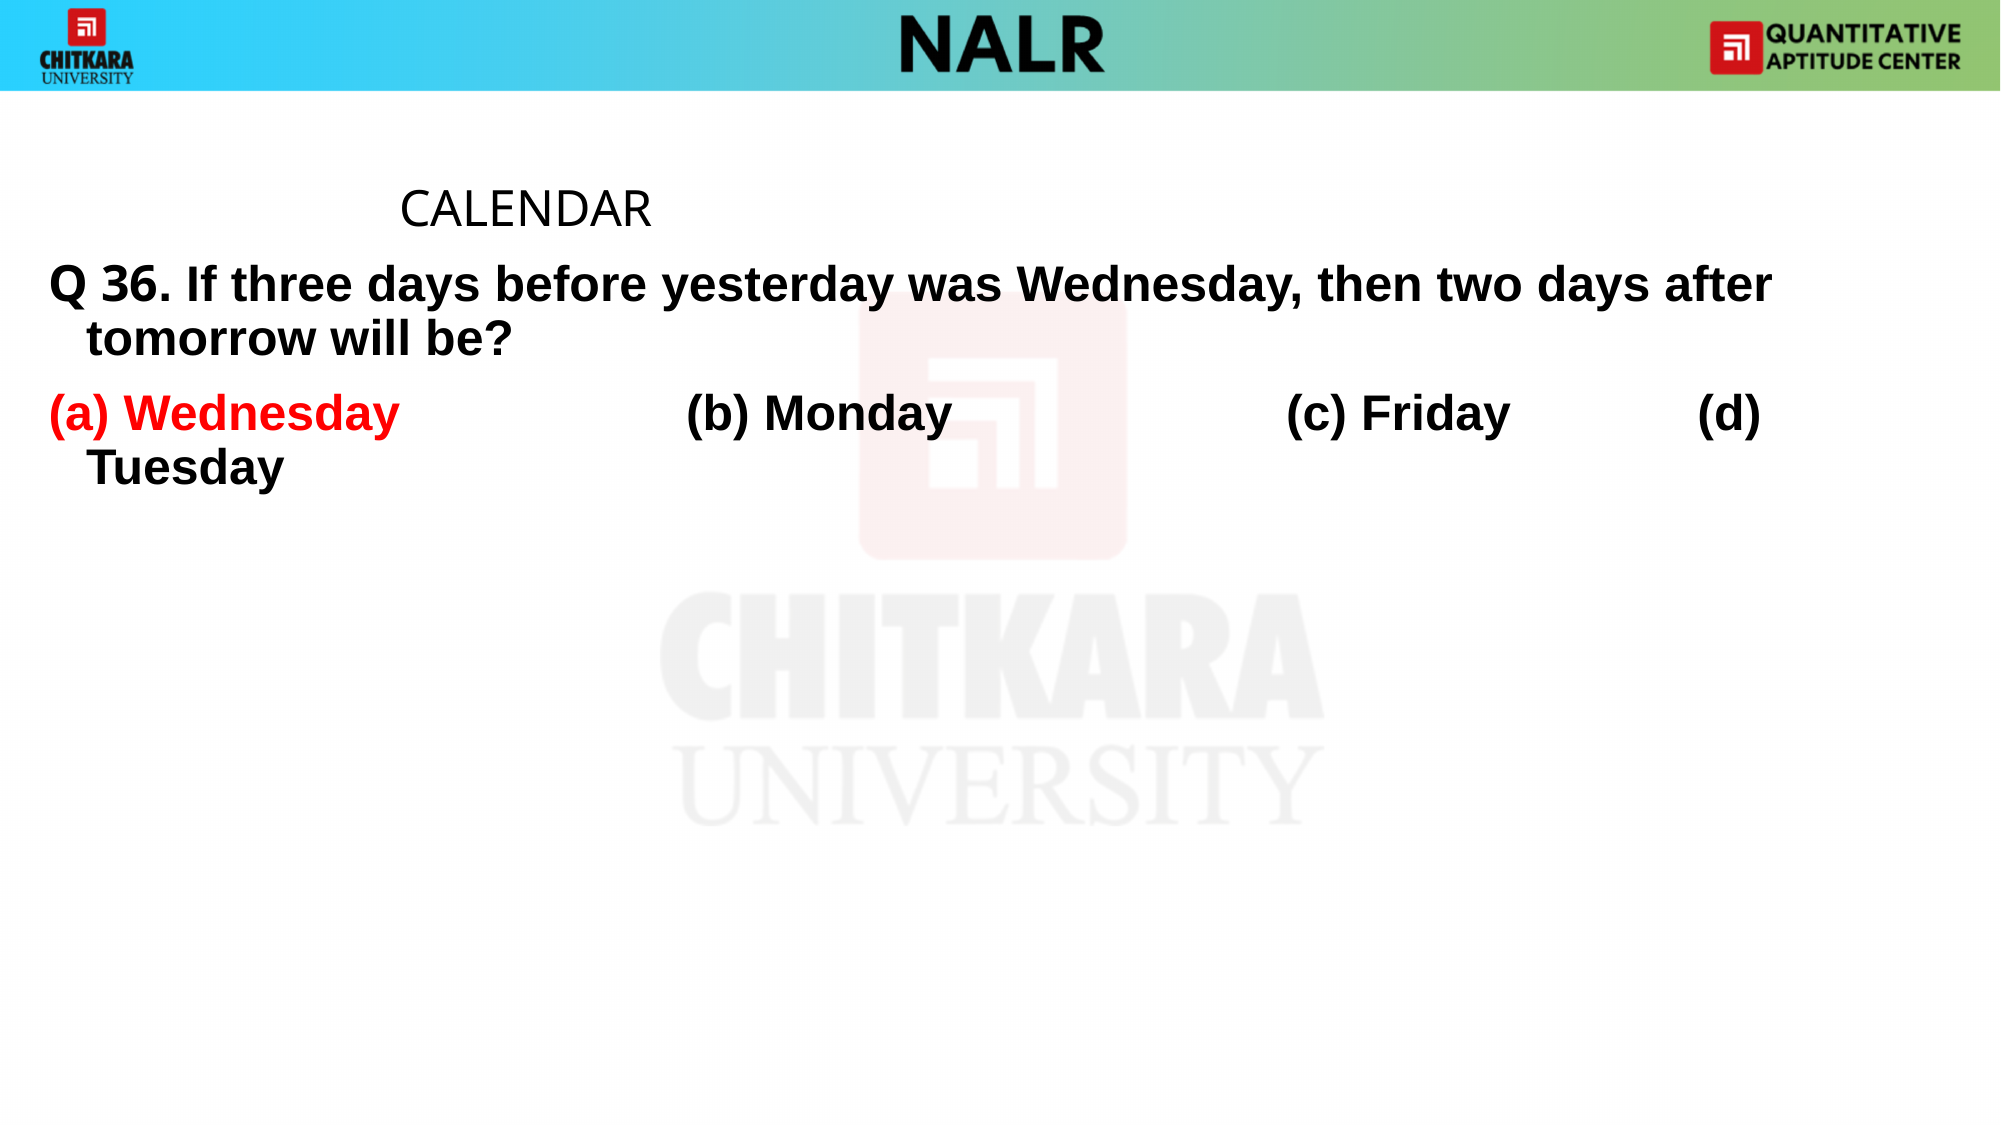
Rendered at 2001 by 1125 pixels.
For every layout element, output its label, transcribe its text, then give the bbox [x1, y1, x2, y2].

picture [0, 0, 2001, 1125]
list CALENDAR Q 36. If three days before yesterday was Wednesday, then two days after tomorrow will be? (a) Wednesday (b) Monday (c) Friday (d) Tuesday [33, 175, 1959, 1053]
title [41, 31, 1959, 142]
